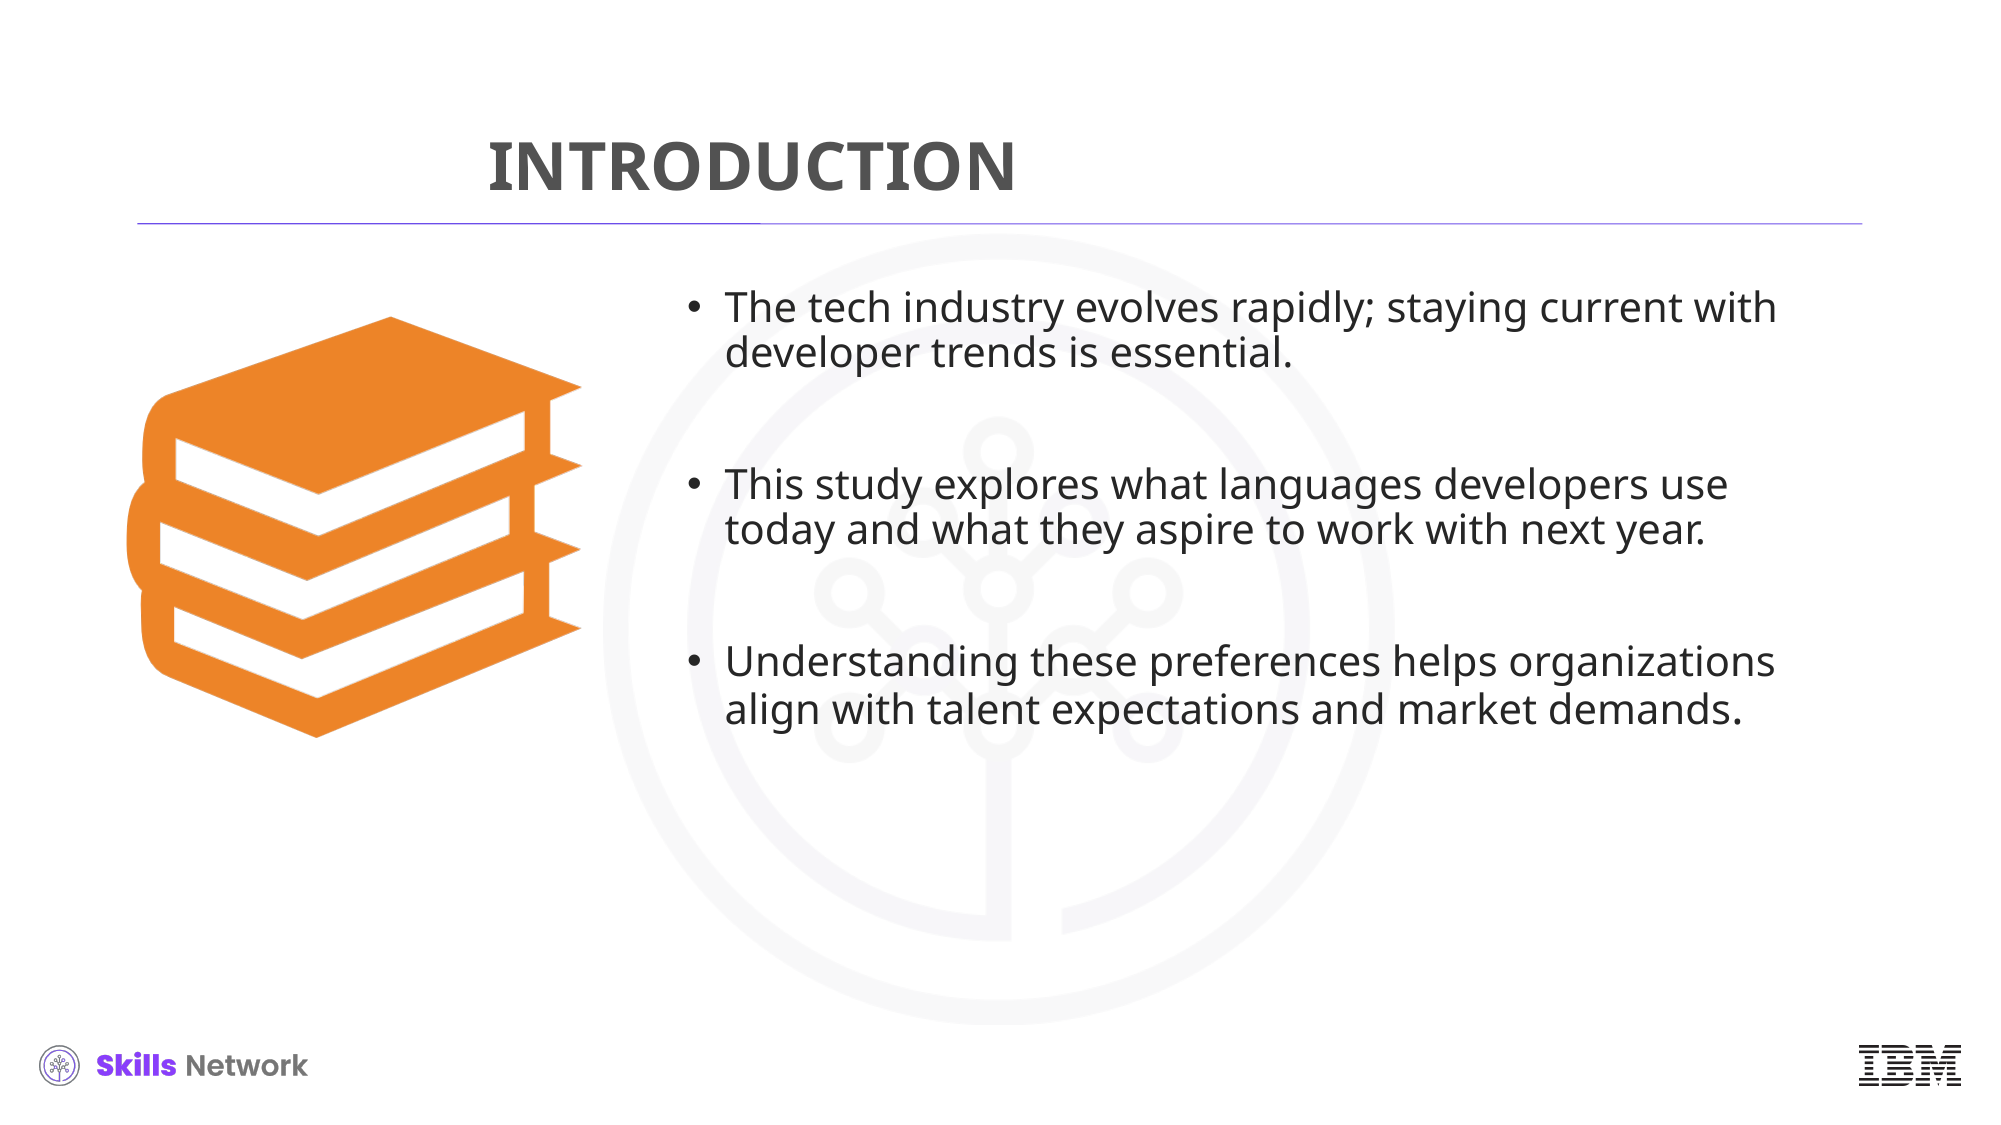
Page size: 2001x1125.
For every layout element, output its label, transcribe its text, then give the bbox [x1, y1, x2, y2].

title INTRODUCTION [126, 59, 1381, 278]
text_box The tech industry evolves rapidly; staying current with developer trends is essential. This study explores what languages developers use today and what they aspire to work with next year. Understanding these preferences helps organizations align with talent expectations and market demands. [672, 278, 1859, 995]
picture [101, 276, 603, 778]
picture [1859, 1045, 1961, 1086]
picture [39, 1045, 308, 1086]
